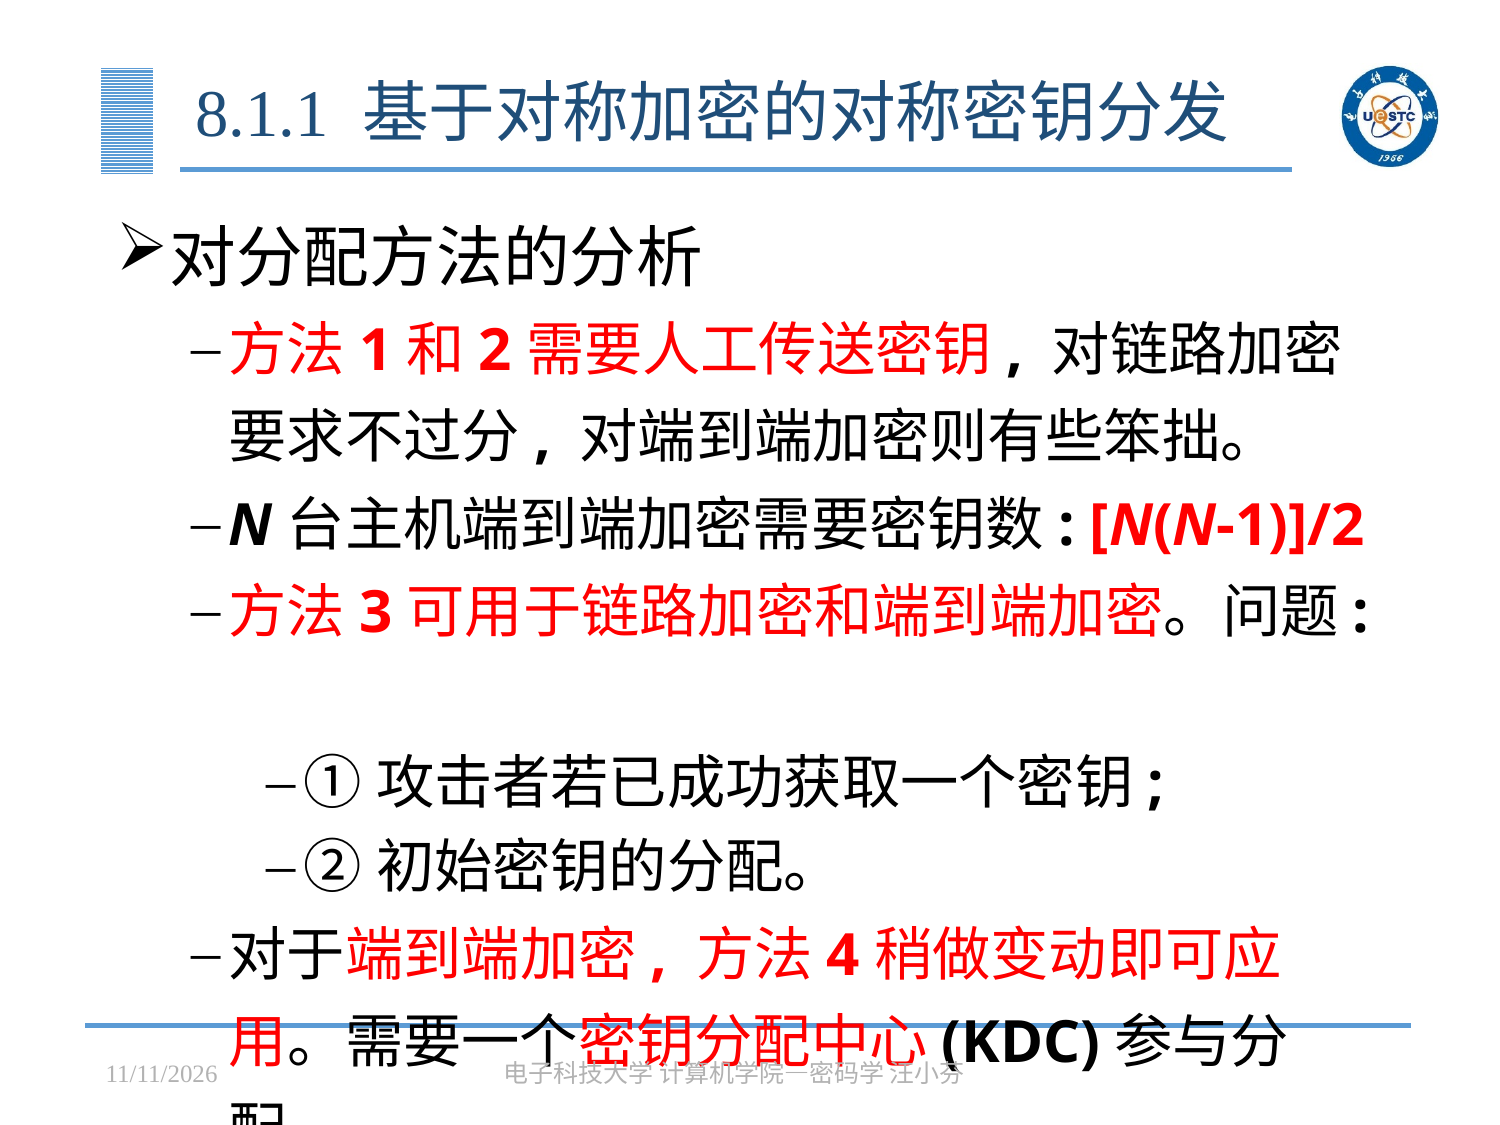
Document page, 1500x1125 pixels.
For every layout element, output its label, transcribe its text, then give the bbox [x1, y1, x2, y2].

title 8.1.1 基于对称加密的对称密钥分发 [180, 59, 1293, 170]
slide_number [90, 1042, 429, 1103]
footer 电子科技大学 计算机学院—密码学 汪小芬 [444, 1042, 1025, 1103]
picture [1339, 63, 1440, 171]
list 对分配方法的分析 方法1和2需要人工传送密钥, 对链路加密要求不过分, 对端到端加密则有些笨拙。 N台主机端到端加密需要密钥数: [N(N-1)]/2 方法3可用于链路加密和端到端加密。问题: ①攻击者若已成功获取一个密钥; ②初始密钥的分配。 对于端到端加密, 方法4稍做变动即可应用。需要一个密钥分配中心(KDC)参与分配。 [101, 186, 1396, 992]
